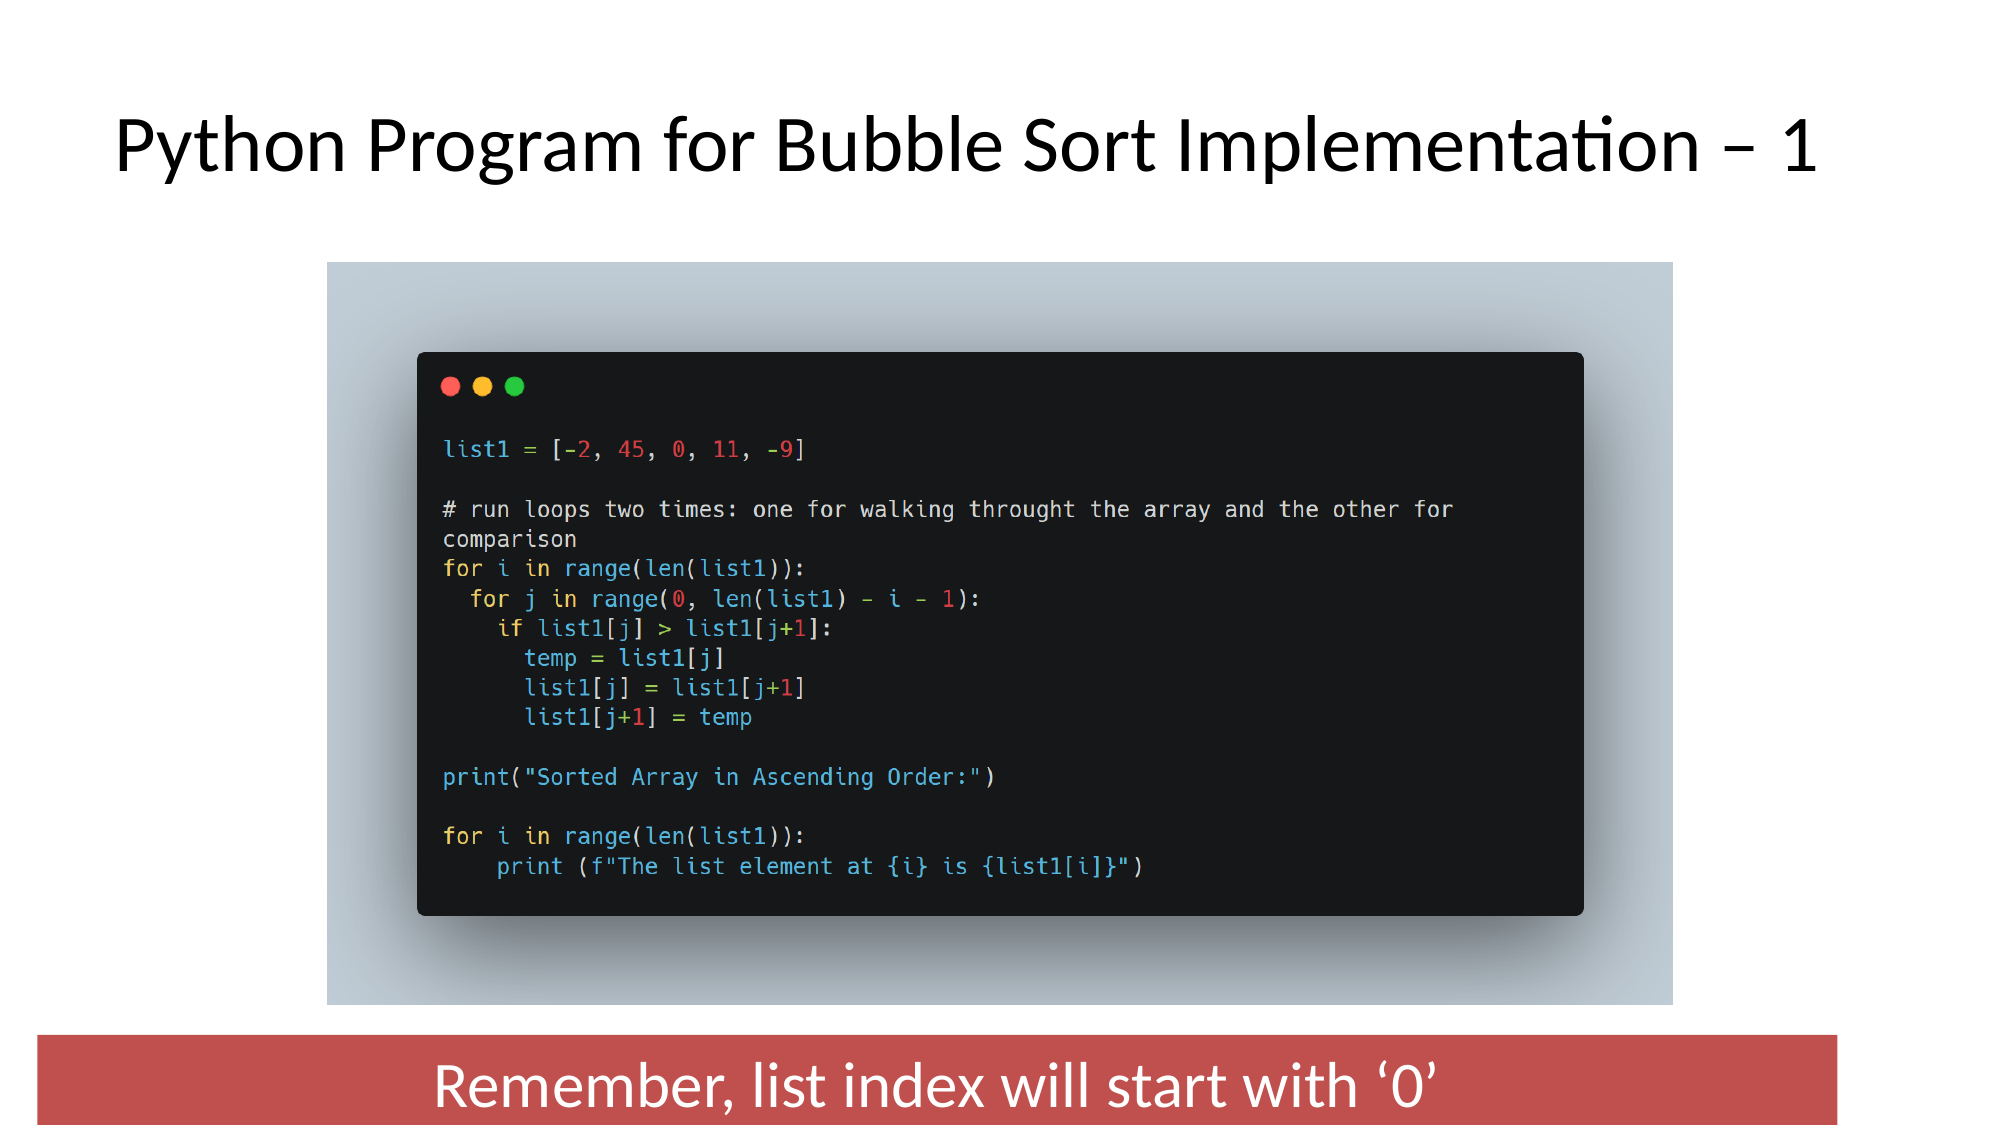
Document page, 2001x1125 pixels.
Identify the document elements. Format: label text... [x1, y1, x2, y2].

text_box Remember, list index will start with ‘0’ [37, 1034, 1838, 1125]
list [327, 262, 1673, 1006]
title Python Program for Bubble Sort Implementation – 1 [99, 45, 1900, 233]
